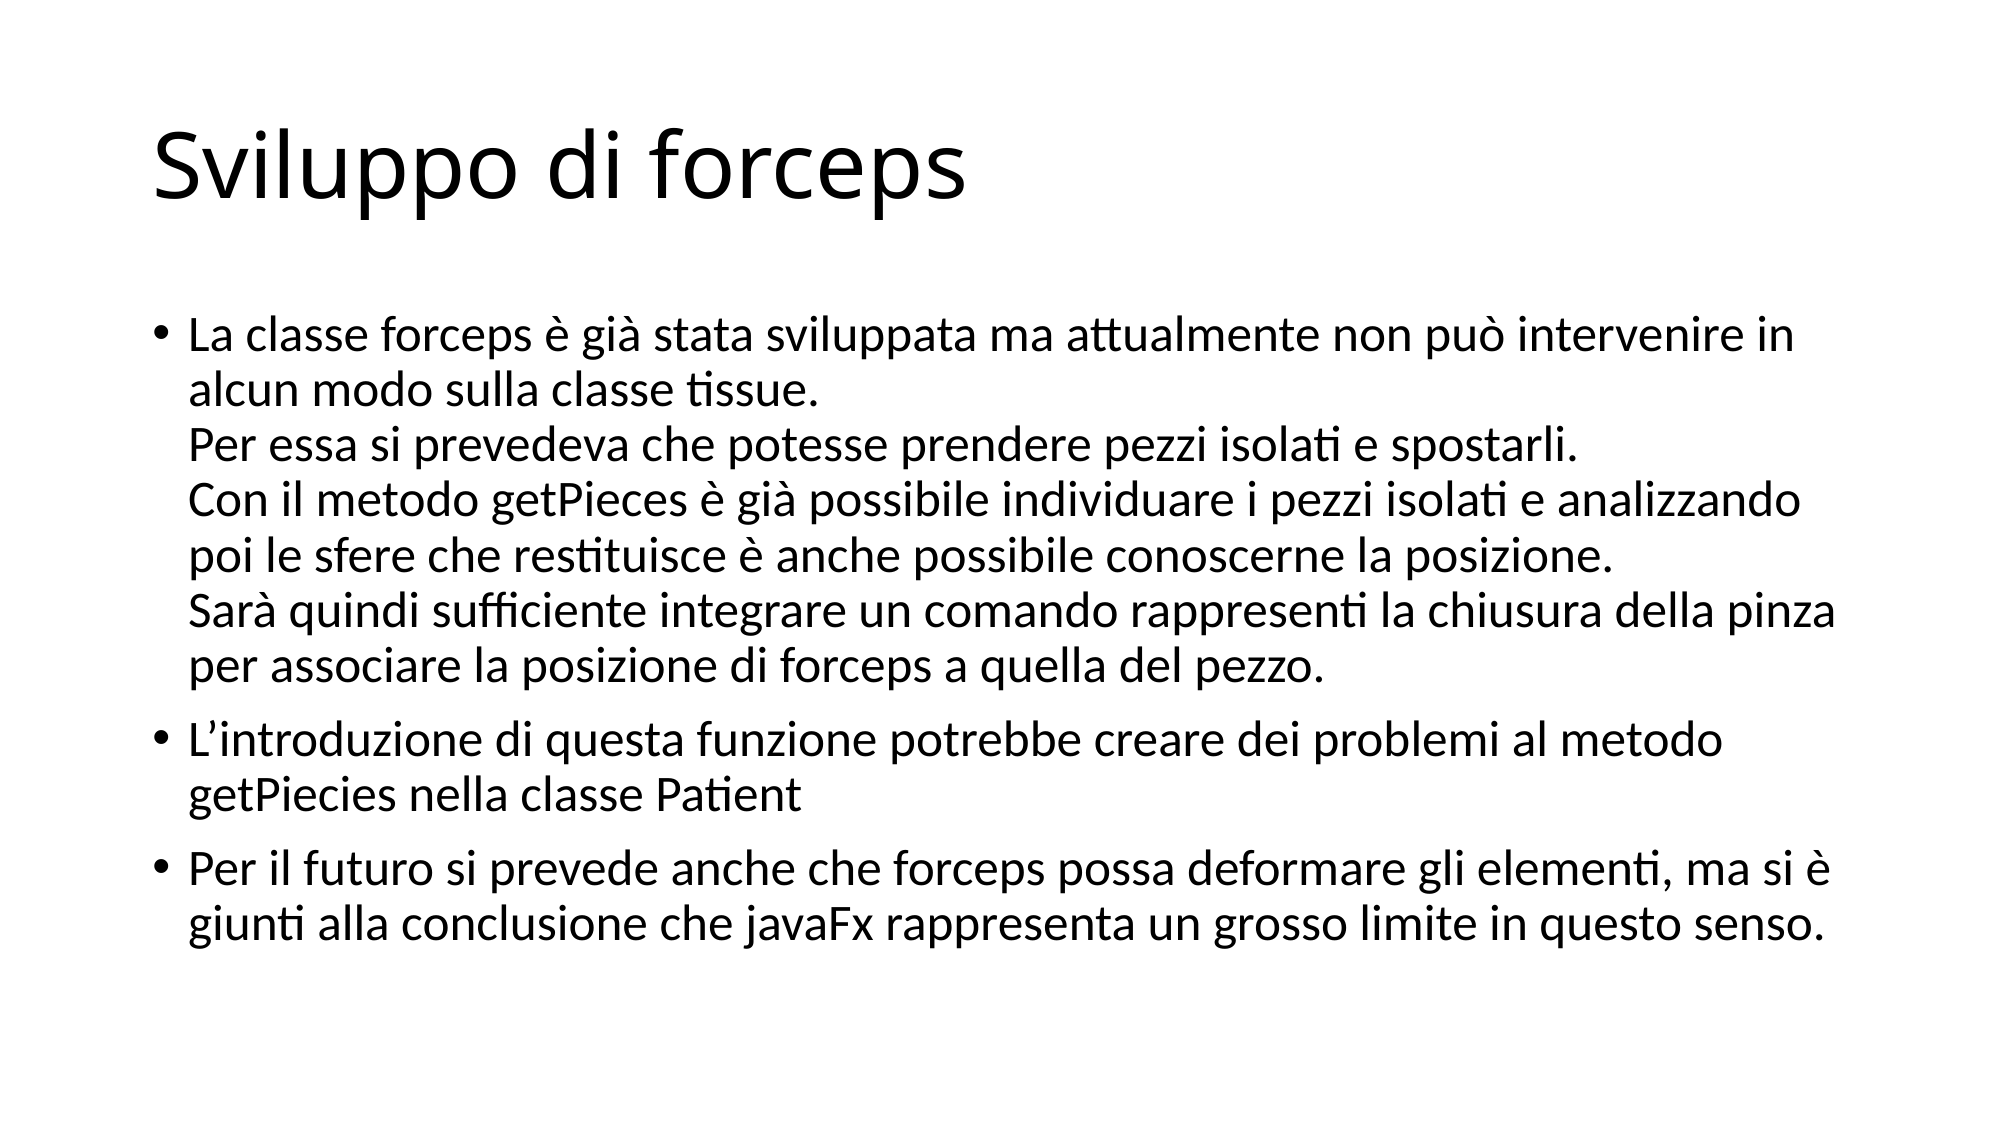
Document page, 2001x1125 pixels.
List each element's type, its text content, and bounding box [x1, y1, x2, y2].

list La classe forceps è già stata sviluppata ma attualmente non può intervenire in alcun modo sulla classe tissue. Per essa si prevedeva che potesse prendere pezzi isolati e spostarli. Con il metodo getPieces è già possibile individuare i pezzi isolati e analizzando poi le sfere che restituisce è anche possibile conoscerne la posizione. Sarà quindi sufficiente integrare un comando rappresenti la chiusura della pinza per associare la posizione di forceps a quella del pezzo. L’introduzione di questa funzione potrebbe creare dei problemi al metodo getPiecies nella classe Patient Per il futuro si prevede anche che forceps possa deformare gli elementi, ma si è giunti alla conclusione che javaFx rappresenta un grosso limite in questo senso. [137, 299, 1863, 1014]
title Sviluppo di forceps [137, 59, 1863, 278]
